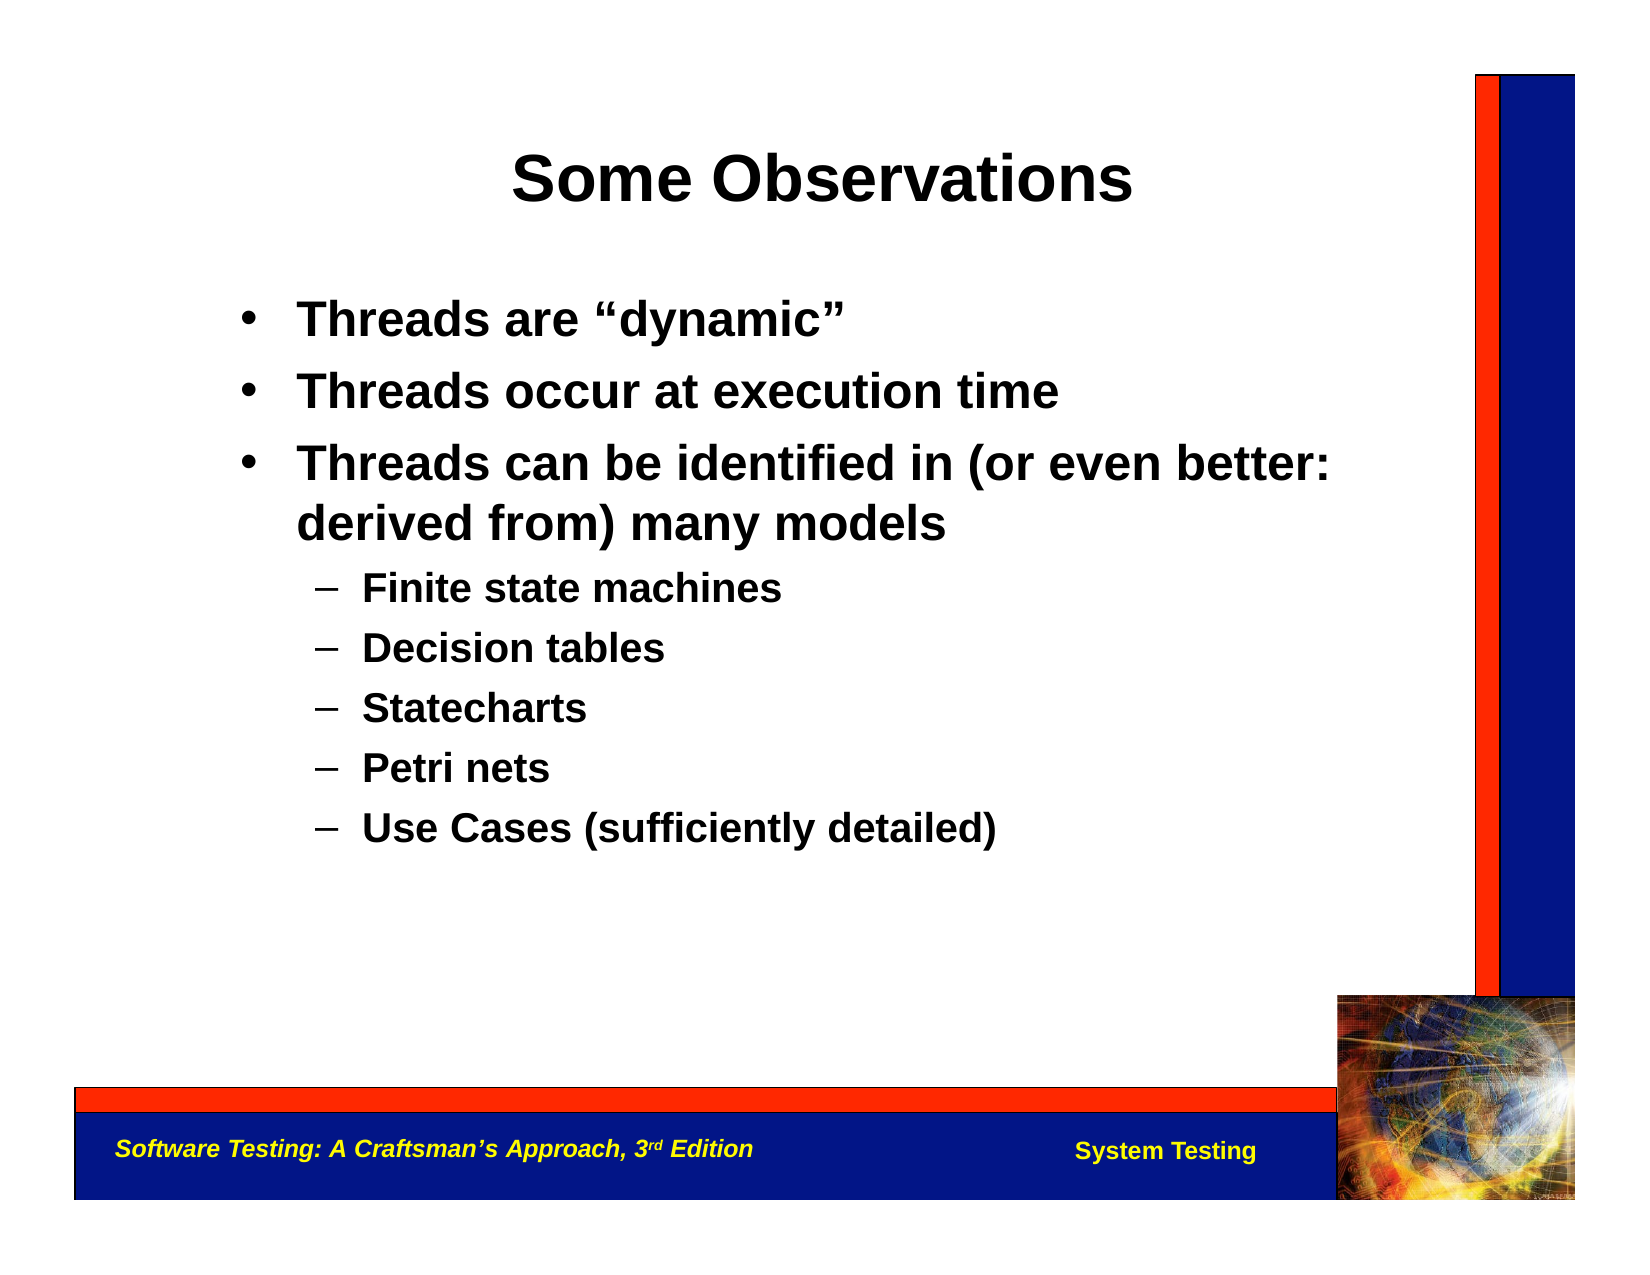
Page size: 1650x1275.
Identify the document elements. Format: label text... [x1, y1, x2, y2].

title Some Observations [234, 119, 1416, 348]
slide_number System Testing [1072, 1134, 1263, 1275]
picture [1337, 995, 1575, 1200]
footer Software Testing: A Craftsman’s Approach, 3rd Edition [112, 1132, 765, 1275]
text_box Threads are “dynamic” Threads occur at execution time Threads can be identified in (or even better: derived from) many models Finite state machines Decision tables Statecharts Petri nets Use Cases (sufficiently detailed) [237, 286, 1338, 851]
